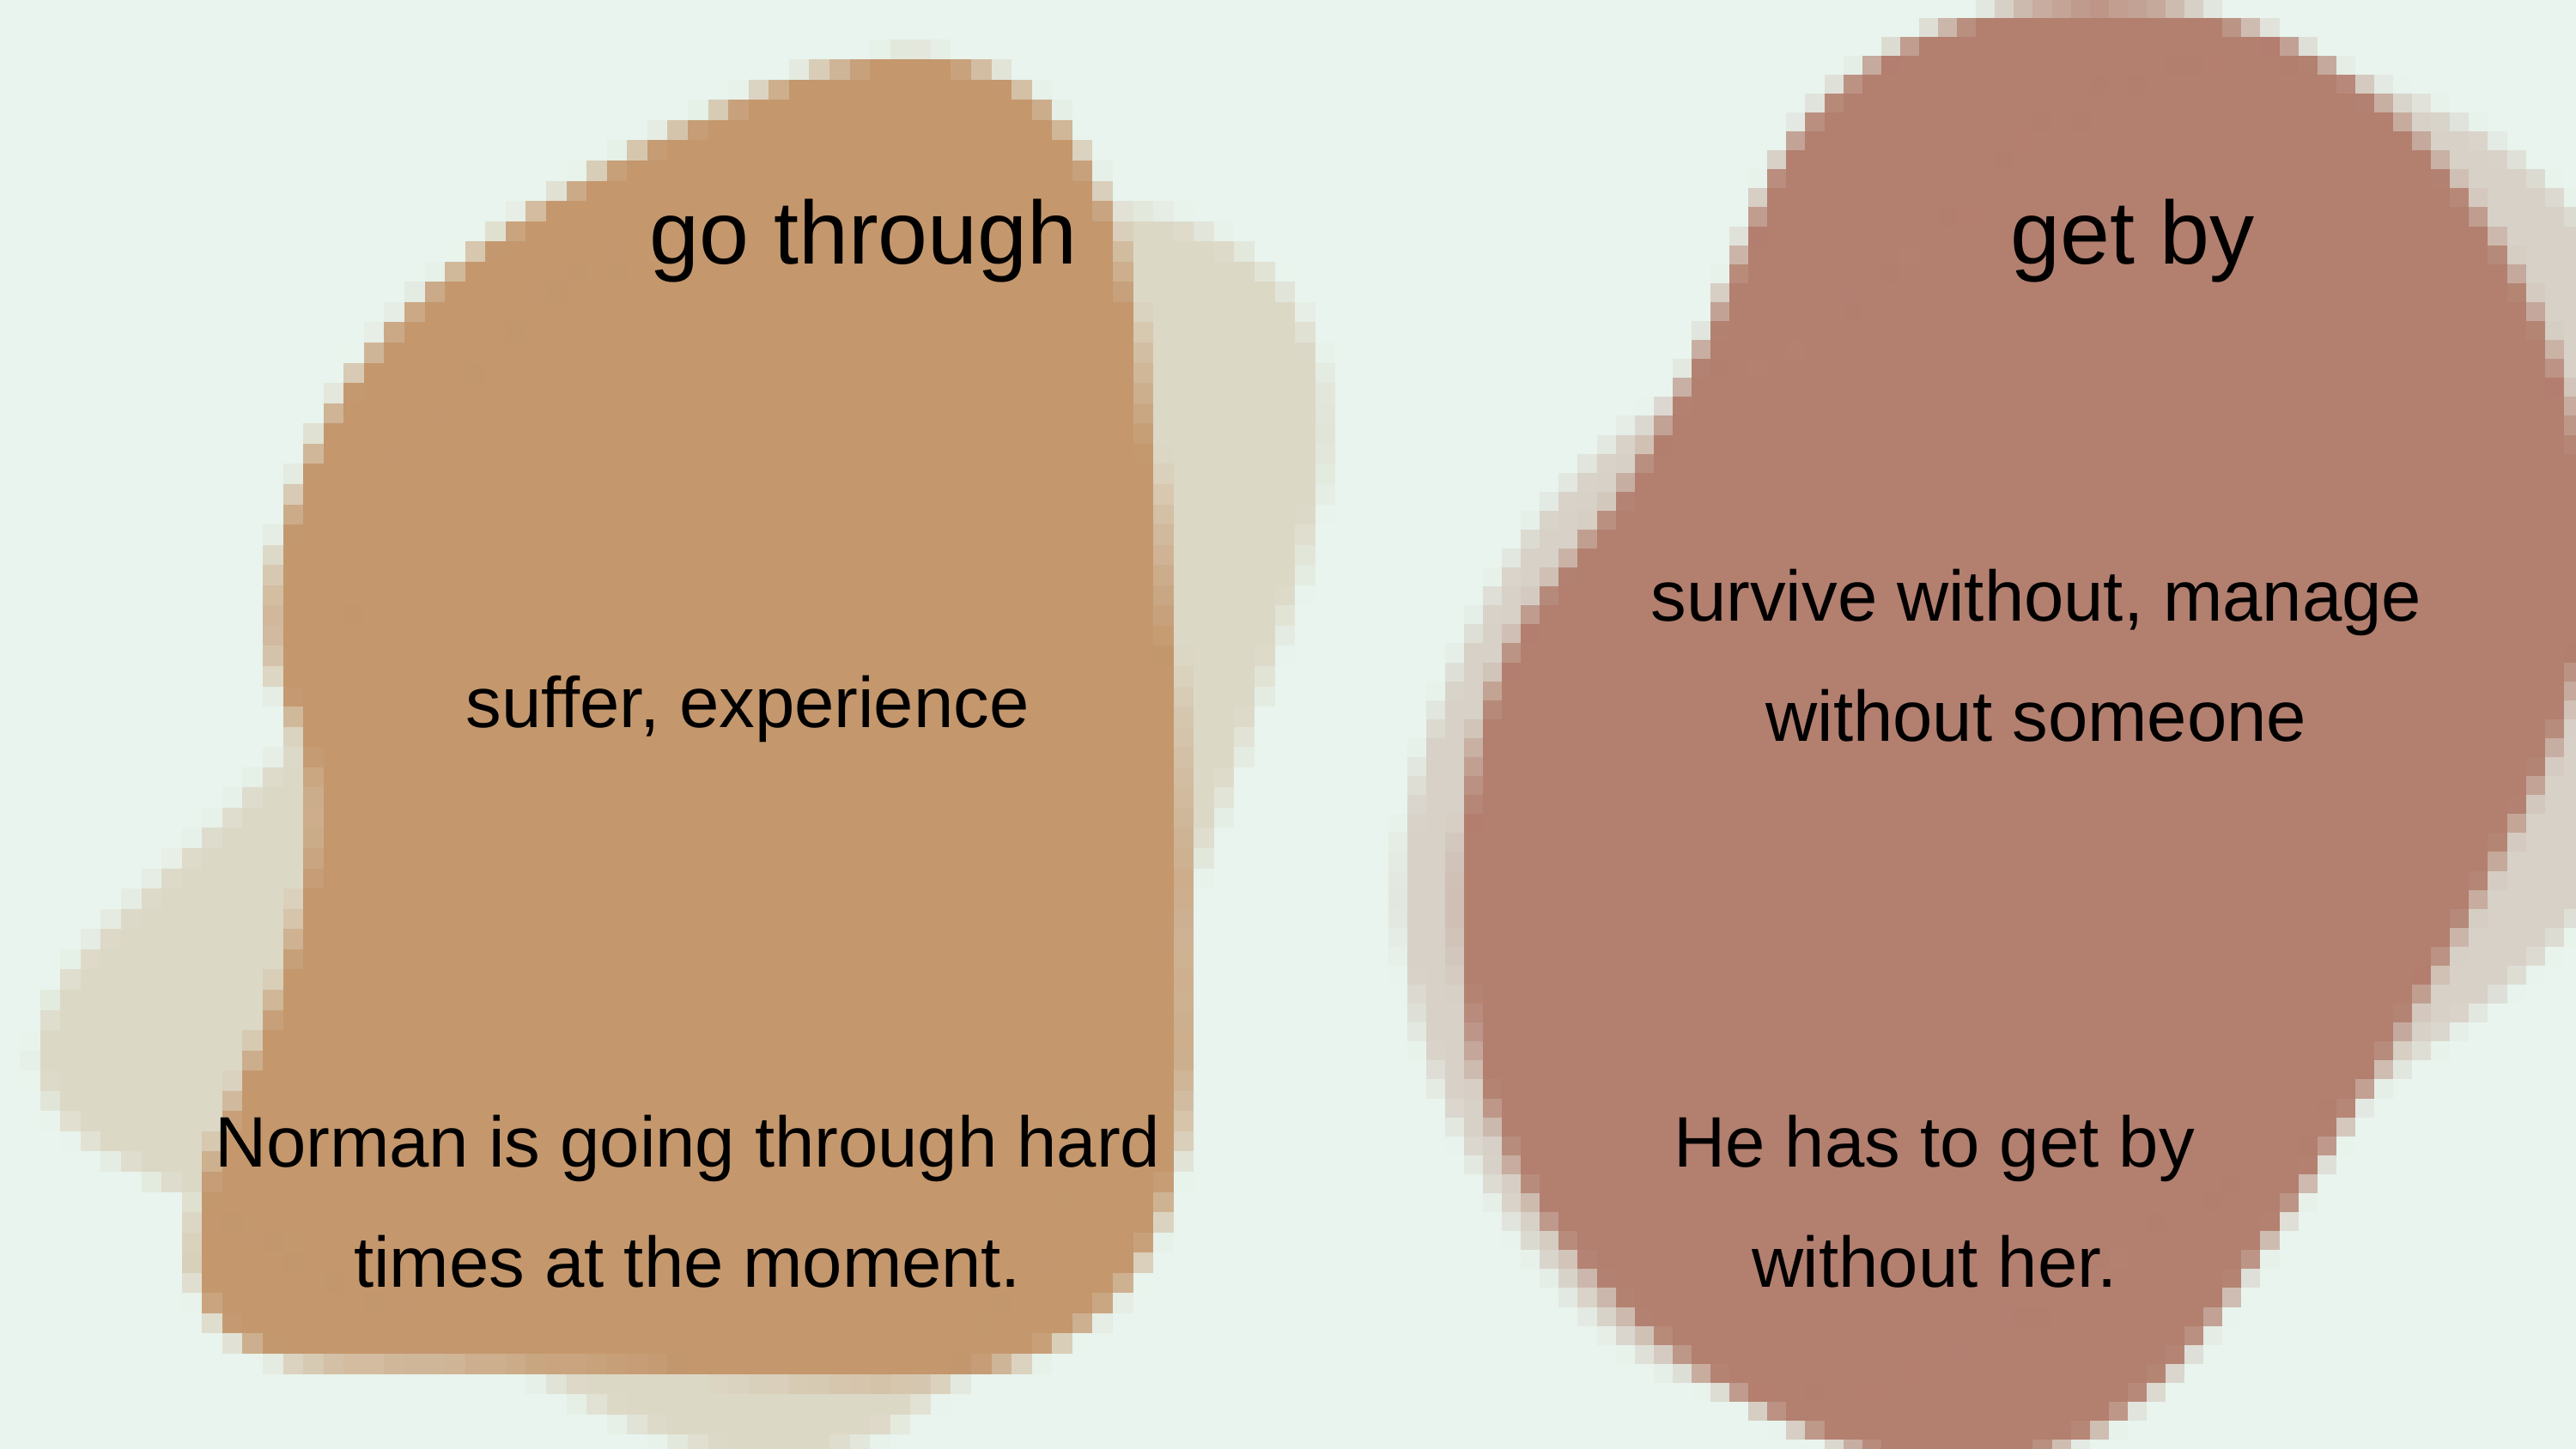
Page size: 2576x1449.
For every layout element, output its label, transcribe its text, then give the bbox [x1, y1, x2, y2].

text_box go through [645, 131, 1082, 282]
text_box survive without, manage without someone [1641, 514, 2432, 755]
text_box Norman is going through hard times at the moment. [209, 1060, 1167, 1301]
text_box suffer, experience [465, 621, 1030, 742]
text_box [0, 0, 1370, 1449]
text_box He has to get by without her. [1608, 1060, 2261, 1301]
text_box get by [2004, 131, 2261, 282]
text_box [1370, 0, 2576, 1449]
